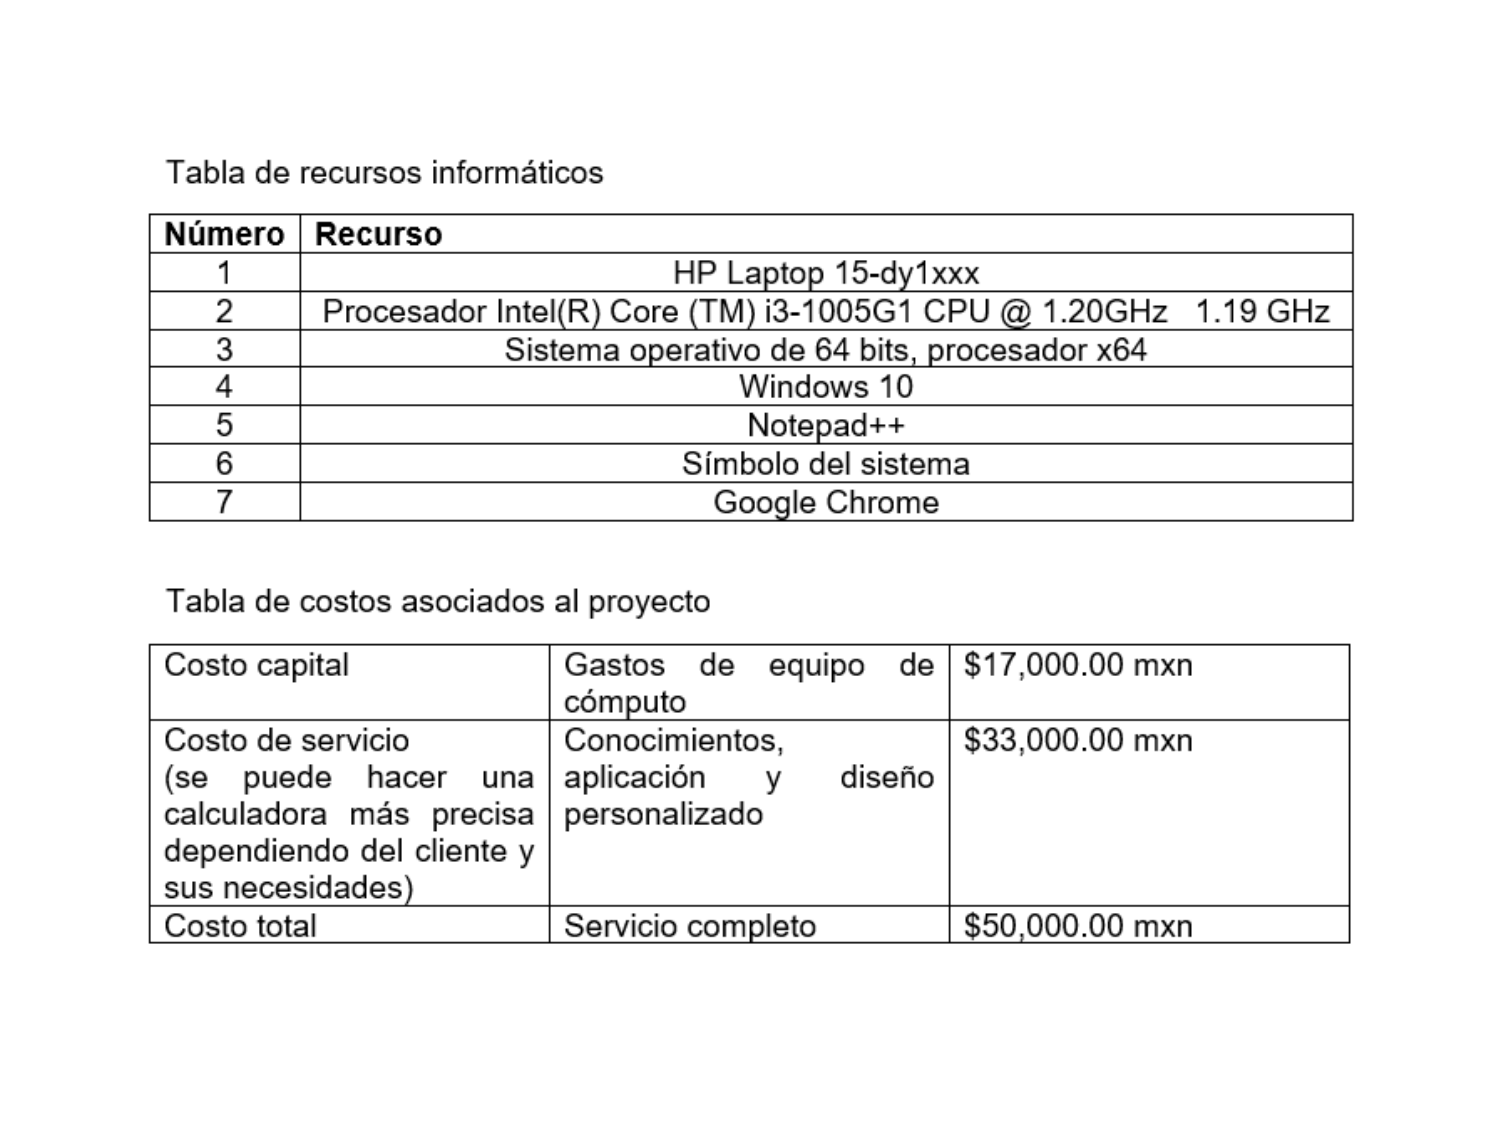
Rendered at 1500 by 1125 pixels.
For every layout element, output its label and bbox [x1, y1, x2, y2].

picture [123, 136, 1377, 989]
